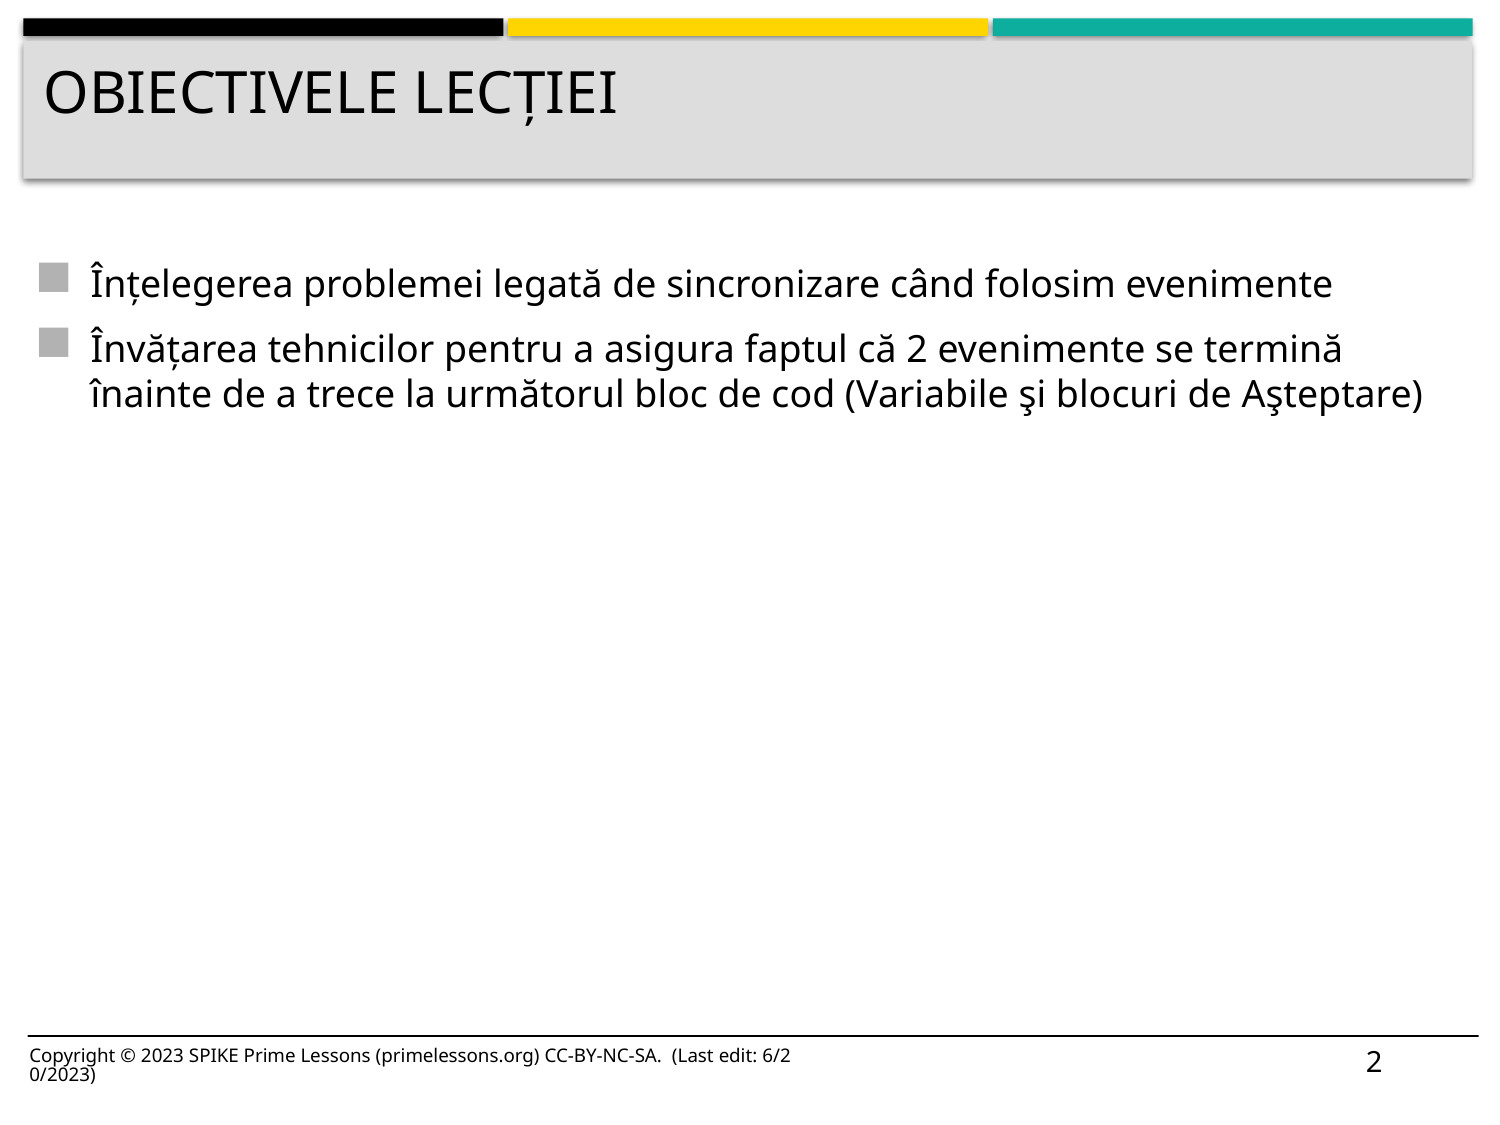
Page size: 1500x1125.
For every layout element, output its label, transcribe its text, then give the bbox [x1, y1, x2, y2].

list Înțelegerea problemei legată de sincronizare când folosim evenimente Învățarea tehnicilor pentru a asigura faptul că 2 evenimente se termină înainte de a trece la următorul bloc de cod (Variabile şi blocuri de Aşteptare) [25, 187, 1475, 1021]
footer Copyright © 2023 SPIKE Prime Lessons (primelessons.org) CC-BY-NC-SA. (Last edit: 6/20/2023) [14, 1036, 814, 1097]
slide_number 2 [1351, 1036, 1478, 1097]
title OBIECTIVELE LECȚIEI [28, 48, 1464, 172]
